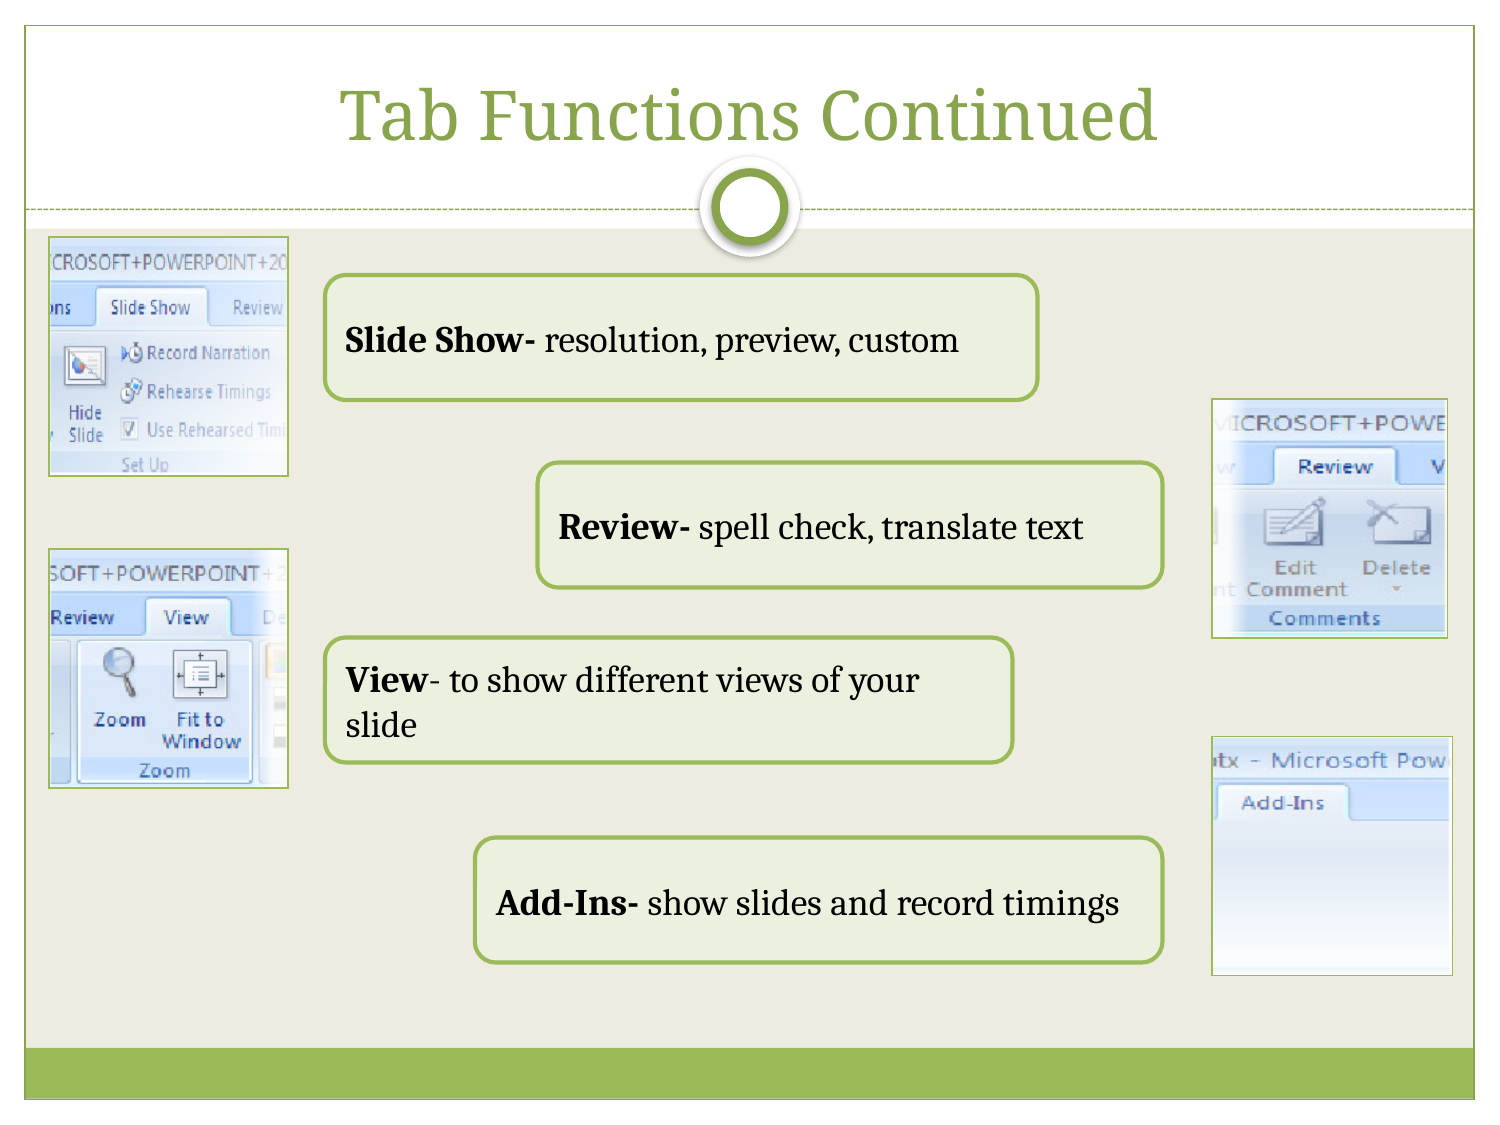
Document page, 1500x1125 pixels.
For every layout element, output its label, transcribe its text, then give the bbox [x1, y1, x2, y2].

picture [1212, 737, 1452, 976]
text_box View- to show different views of your slide [322, 635, 1015, 765]
picture [49, 237, 288, 476]
picture [1212, 399, 1448, 638]
picture [49, 549, 288, 788]
text_box Slide Show- resolution, preview, custom [322, 272, 1040, 403]
text_box Review- spell check, translate text [535, 460, 1165, 590]
text_box Add-Ins- show slides and record timings [472, 835, 1165, 965]
title Tab Functions Continued [49, 37, 1450, 162]
